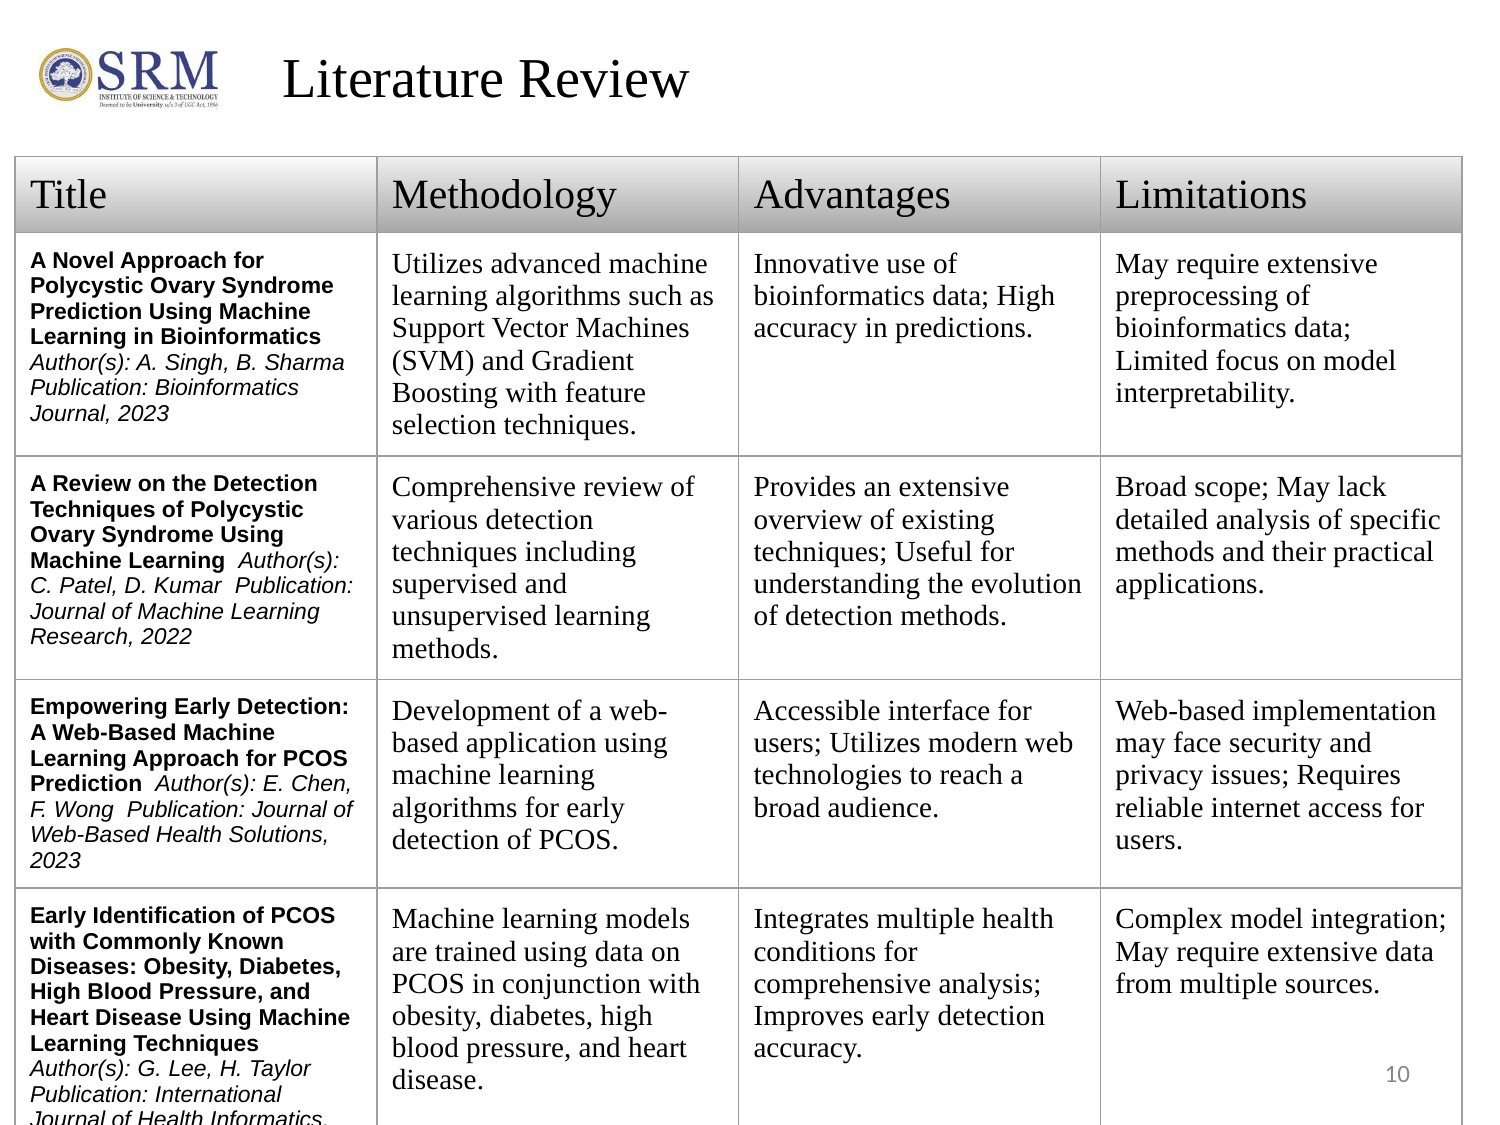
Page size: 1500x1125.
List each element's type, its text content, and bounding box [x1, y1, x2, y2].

table_header Title [16, 157, 376, 232]
table_cell Development of a web-based application using machine learning algorithms for early detection of PCOS. [378, 680, 738, 887]
table_cell Integrates multiple health conditions for comprehensive analysis; Improves early detection accuracy. [739, 889, 1100, 1125]
table_cell A Review on the Detection Techniques of Polycystic Ovary Syndrome Using Machine Learning Author(s): C. Patel, D. Kumar Publication: Journal of Machine Learning Research, 2022 [16, 457, 376, 679]
table_cell Innovative use of bioinformatics data; High accuracy in predictions. [739, 233, 1100, 455]
title Literature Review [15, 9, 903, 140]
table_cell A Novel Approach for Polycystic Ovary Syndrome Prediction Using Machine Learning in Bioinformatics Author(s): A. Singh, B. Sharma Publication: Bioinformatics Journal, 2023 [16, 233, 376, 455]
table_cell Web-based implementation may face security and privacy issues; Requires reliable internet access for users. [1101, 680, 1461, 887]
table_cell Complex model integration; May require extensive data from multiple sources. [1101, 889, 1461, 1125]
picture [39, 47, 218, 109]
table_cell Early Identification of PCOS with Commonly Known Diseases: Obesity, Diabetes, High Blood Pressure, and Heart Disease Using Machine Learning Techniques Author(s): G. Lee, H. Taylor Publication: International Journal of Health Informatics, 2022 [16, 889, 376, 1125]
table_cell Utilizes advanced machine learning algorithms such as Support Vector Machines (SVM) and Gradient Boosting with feature selection techniques. [378, 233, 738, 455]
table_header Methodology [378, 157, 738, 232]
table_cell May require extensive preprocessing of bioinformatics data; Limited focus on model interpretability. [1101, 233, 1461, 455]
table_header Advantages [739, 157, 1100, 232]
table_cell Machine learning models are trained using data on PCOS in conjunction with obesity, diabetes, high blood pressure, and heart disease. [378, 889, 738, 1125]
table_cell Empowering Early Detection: A Web-Based Machine Learning Approach for PCOS Prediction Author(s): E. Chen, F. Wong Publication: Journal of Web-Based Health Solutions, 2023 [16, 680, 376, 887]
table_header Limitations [1101, 157, 1461, 232]
table_cell Accessible interface for users; Utilizes modern web technologies to reach a broad audience. [739, 680, 1100, 887]
table_cell Comprehensive review of various detection techniques including supervised and unsupervised learning methods. [378, 457, 738, 679]
table_cell Broad scope; May lack detailed analysis of specific methods and their practical applications. [1101, 457, 1461, 679]
table_cell Provides an extensive overview of existing techniques; Useful for understanding the evolution of detection methods. [739, 457, 1100, 679]
